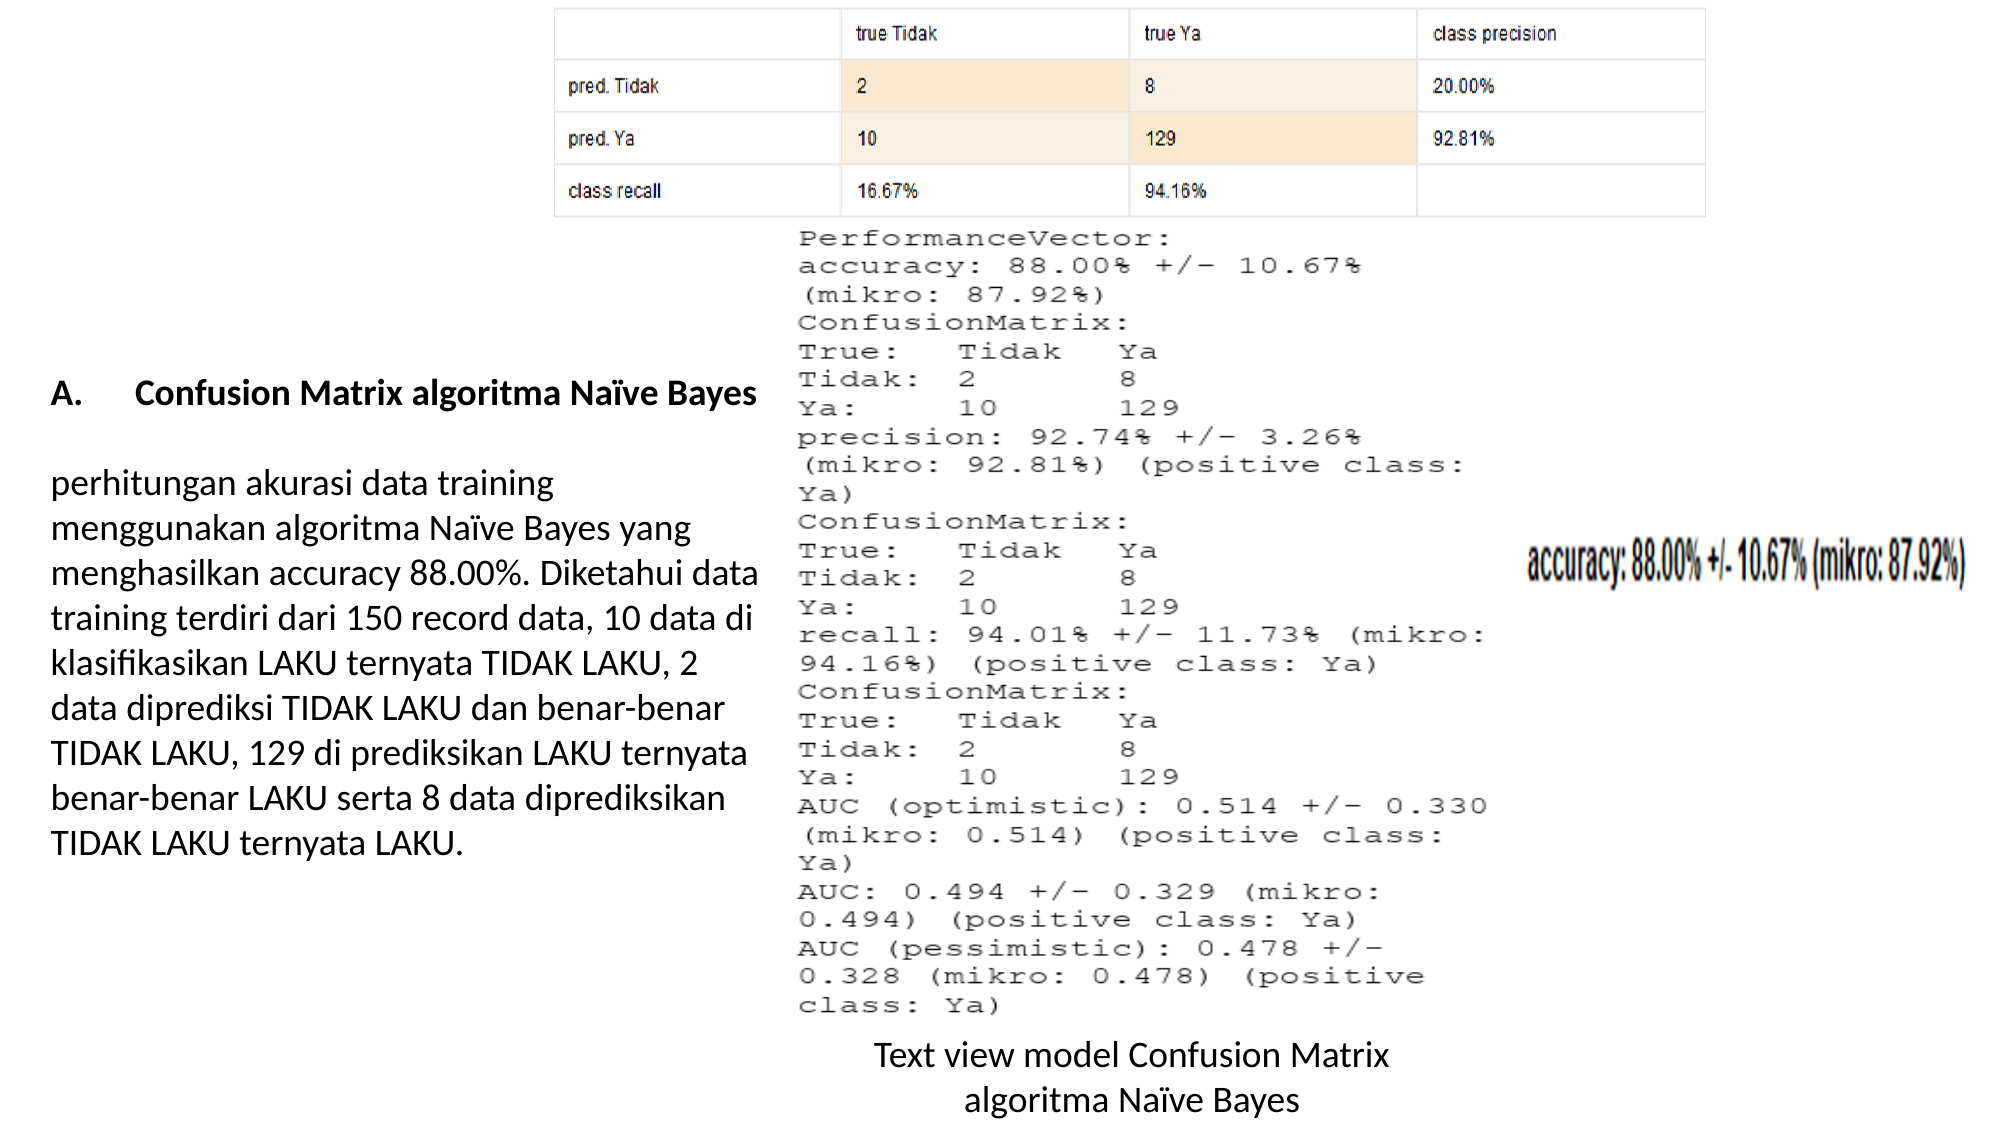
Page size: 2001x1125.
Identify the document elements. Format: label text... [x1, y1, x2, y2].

picture [1522, 524, 1977, 601]
text_box Text view model Confusion Matrix algoritma Naïve Bayes [787, 1023, 1478, 1125]
text_box Confusion Matrix algoritma Naïve Bayes perhitungan akurasi data training menggunakan algoritma Naïve Bayes yang menghasilkan accuracy 88.00%. Diketahui data training terdiri dari 150 record data, 10 data di klasifikasikan LAKU ternyata TIDAK LAKU, 2 data diprediksi TIDAK LAKU dan benar-benar TIDAK LAKU, 129 di prediksikan LAKU ternyata benar-benar LAKU serta 8 data diprediksikan TIDAK LAKU ternyata LAKU. [35, 227, 776, 1049]
picture [543, 1, 1721, 1018]
